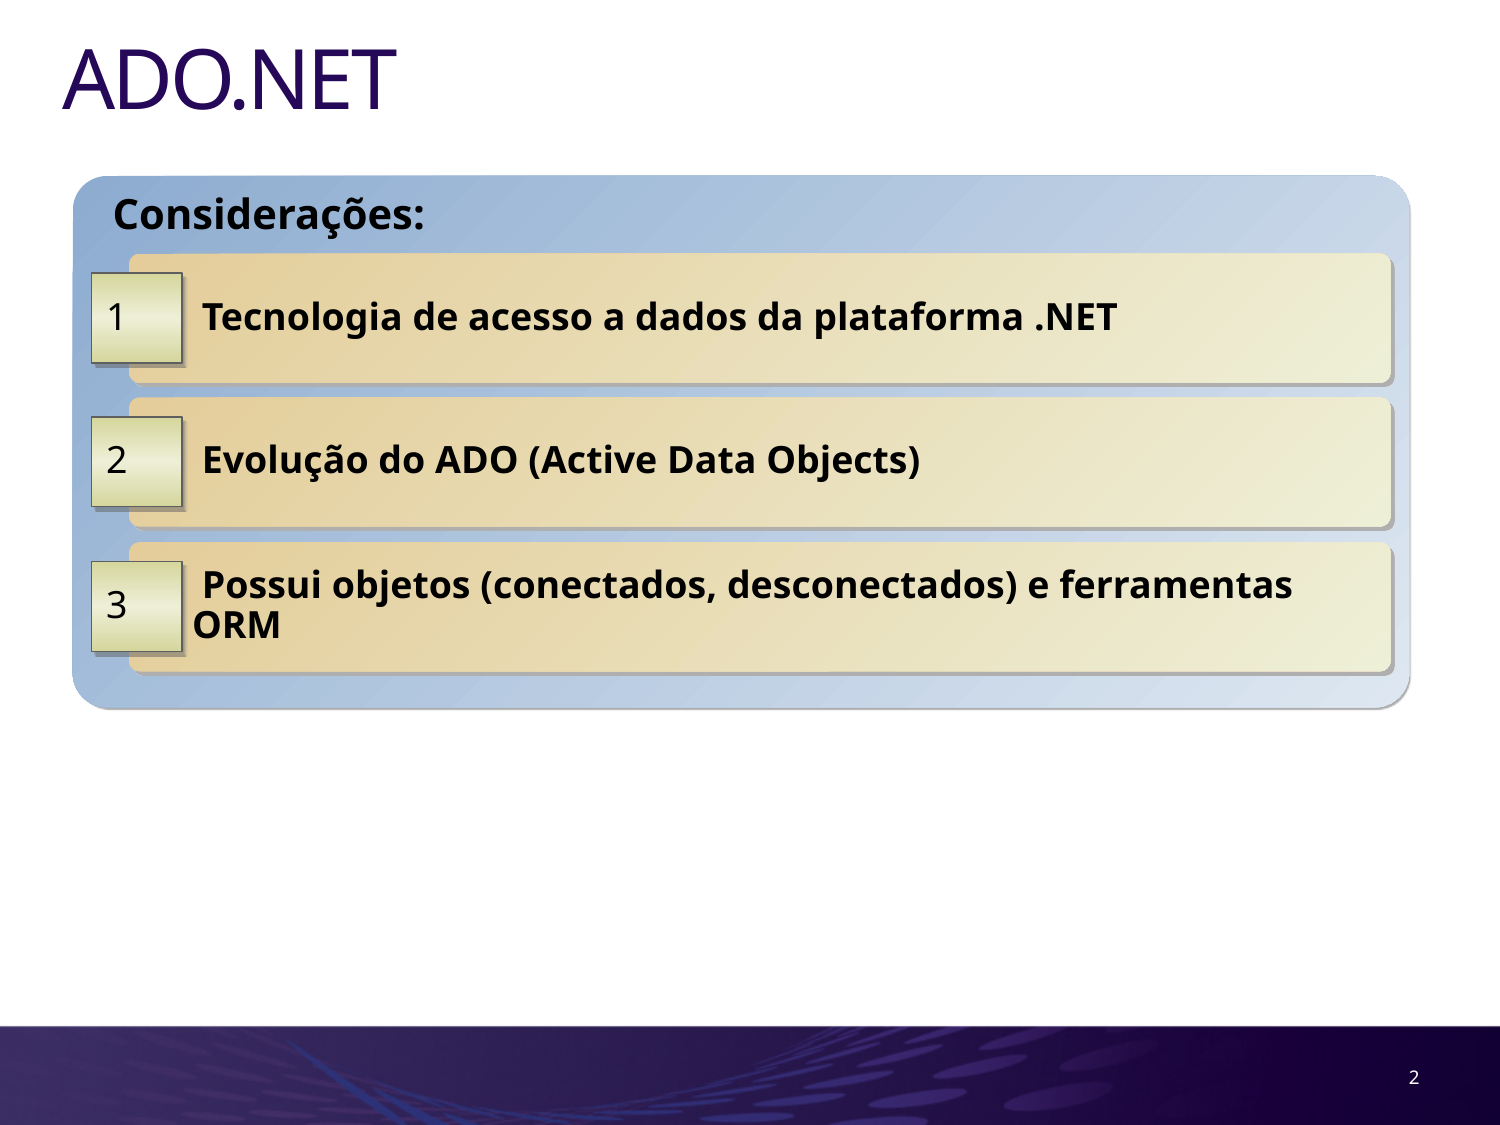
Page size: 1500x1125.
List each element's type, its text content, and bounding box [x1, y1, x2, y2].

title ADO.NET [62, 37, 1438, 129]
slide_number 2 [1408, 1031, 1467, 1092]
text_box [91, 541, 1391, 672]
picture [0, 0, 1500, 1125]
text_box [91, 397, 1391, 527]
text_box Considerações: [72, 175, 1410, 708]
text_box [91, 253, 1391, 383]
